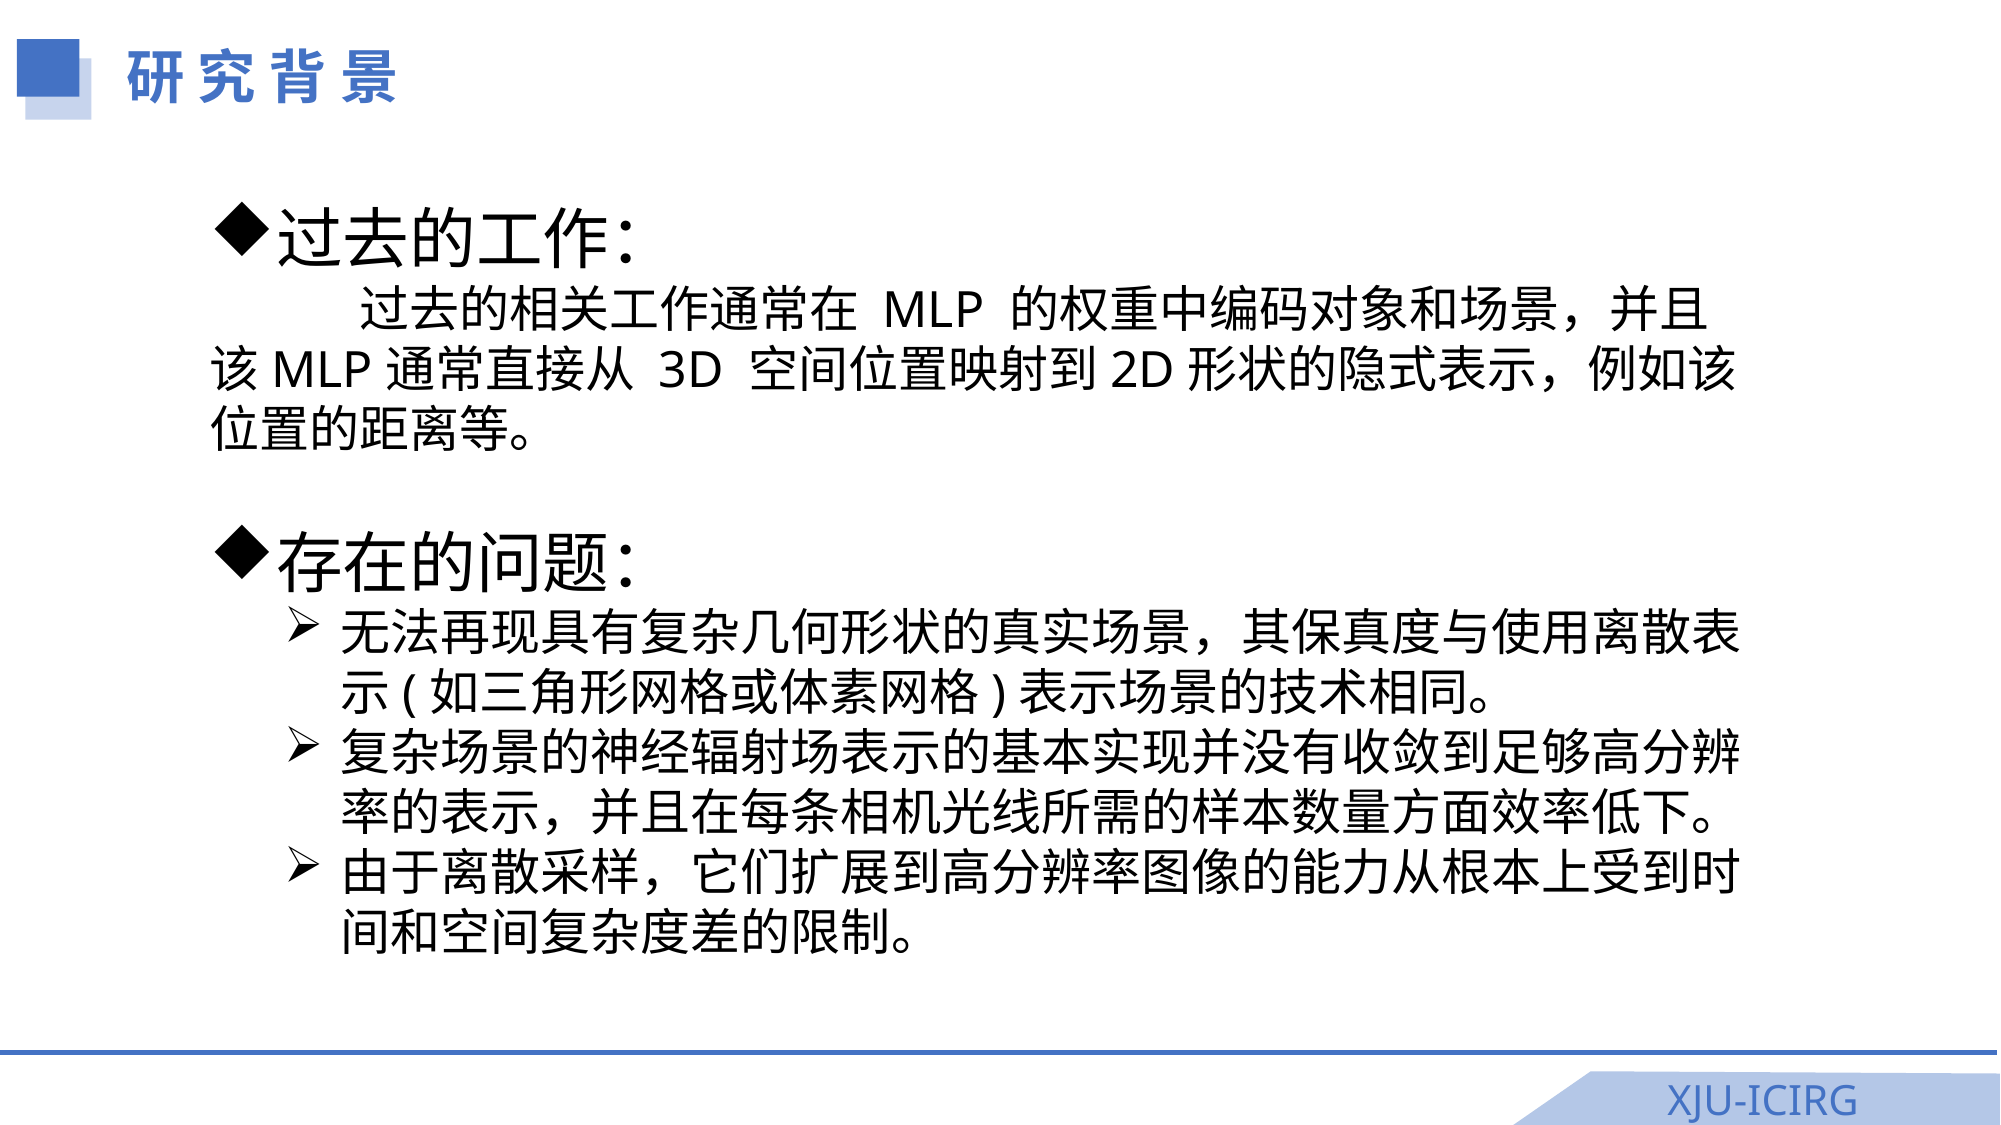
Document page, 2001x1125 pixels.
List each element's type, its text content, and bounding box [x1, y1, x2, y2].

text_box XJU-ICIRG [1511, 1070, 2000, 1125]
text_box 研 究 背 景 [111, 32, 1003, 118]
text_box 存在的问题： 无法再现具有复杂几何形状的真实场景，其保真度与使用离散表示(如三角形网格或体素网格)表示场景的技术相同。 复杂场景的神经辐射场表示的基本实现并没有收敛到足够高分辨率的表示，并且在每条相机光线所需的样本数量方面效率低下。 由于离散采样，它们扩展到高分辨率图像的能力从根本上受到时间和空间复杂度差的限制。 [194, 512, 1759, 1013]
text_box 过去的工作： 过去的相关工作通常在 MLP 的权重中编码对象和场景，并且该MLP通常直接从 3D 空间位置映射到2D形状的隐式表示，例如该位置的距离等。 [194, 189, 1759, 510]
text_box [16, 38, 92, 120]
